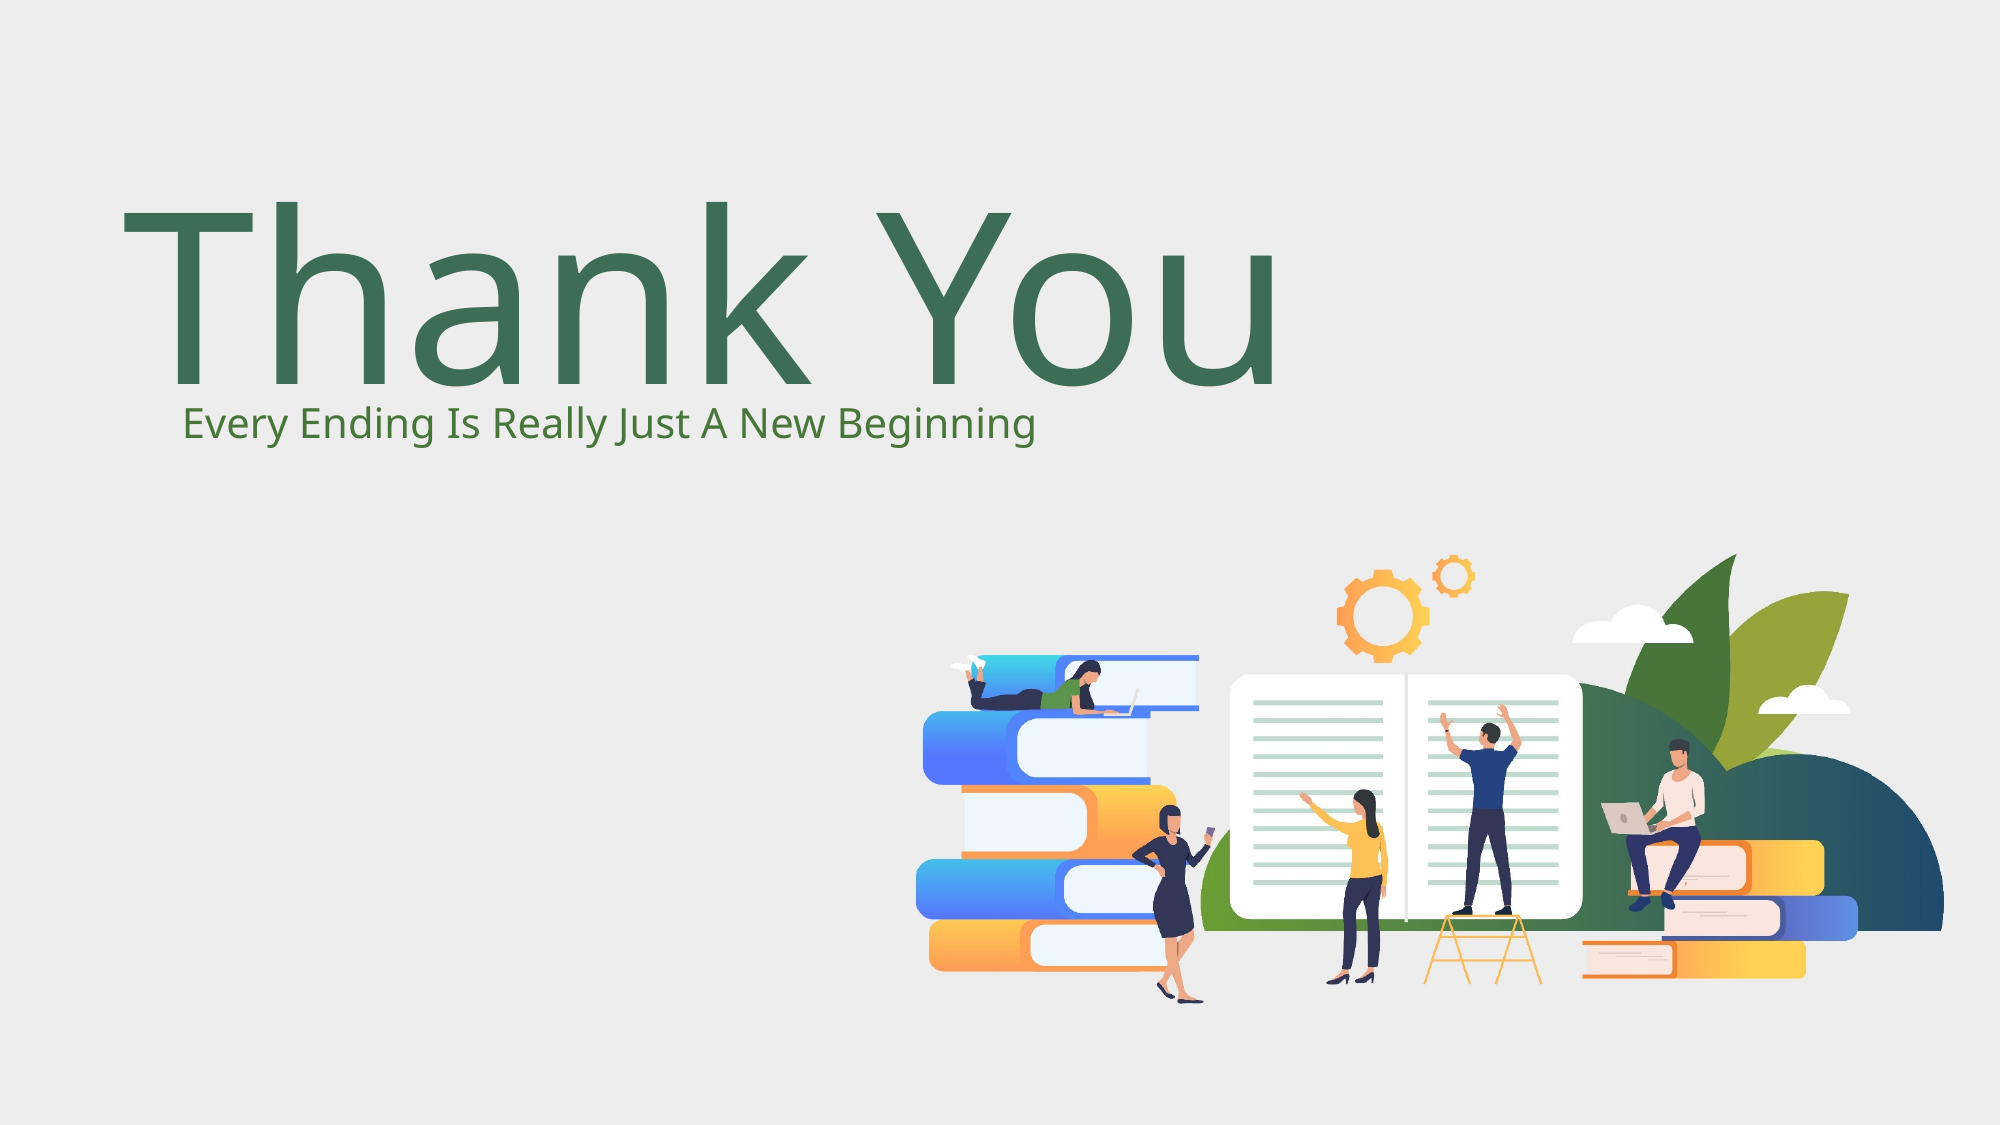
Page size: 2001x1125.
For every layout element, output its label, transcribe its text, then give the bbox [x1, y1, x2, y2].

title Thank You [108, 153, 1833, 461]
picture [859, 395, 2000, 1071]
list Every Ending Is Really Just A New Beginning [166, 395, 859, 461]
